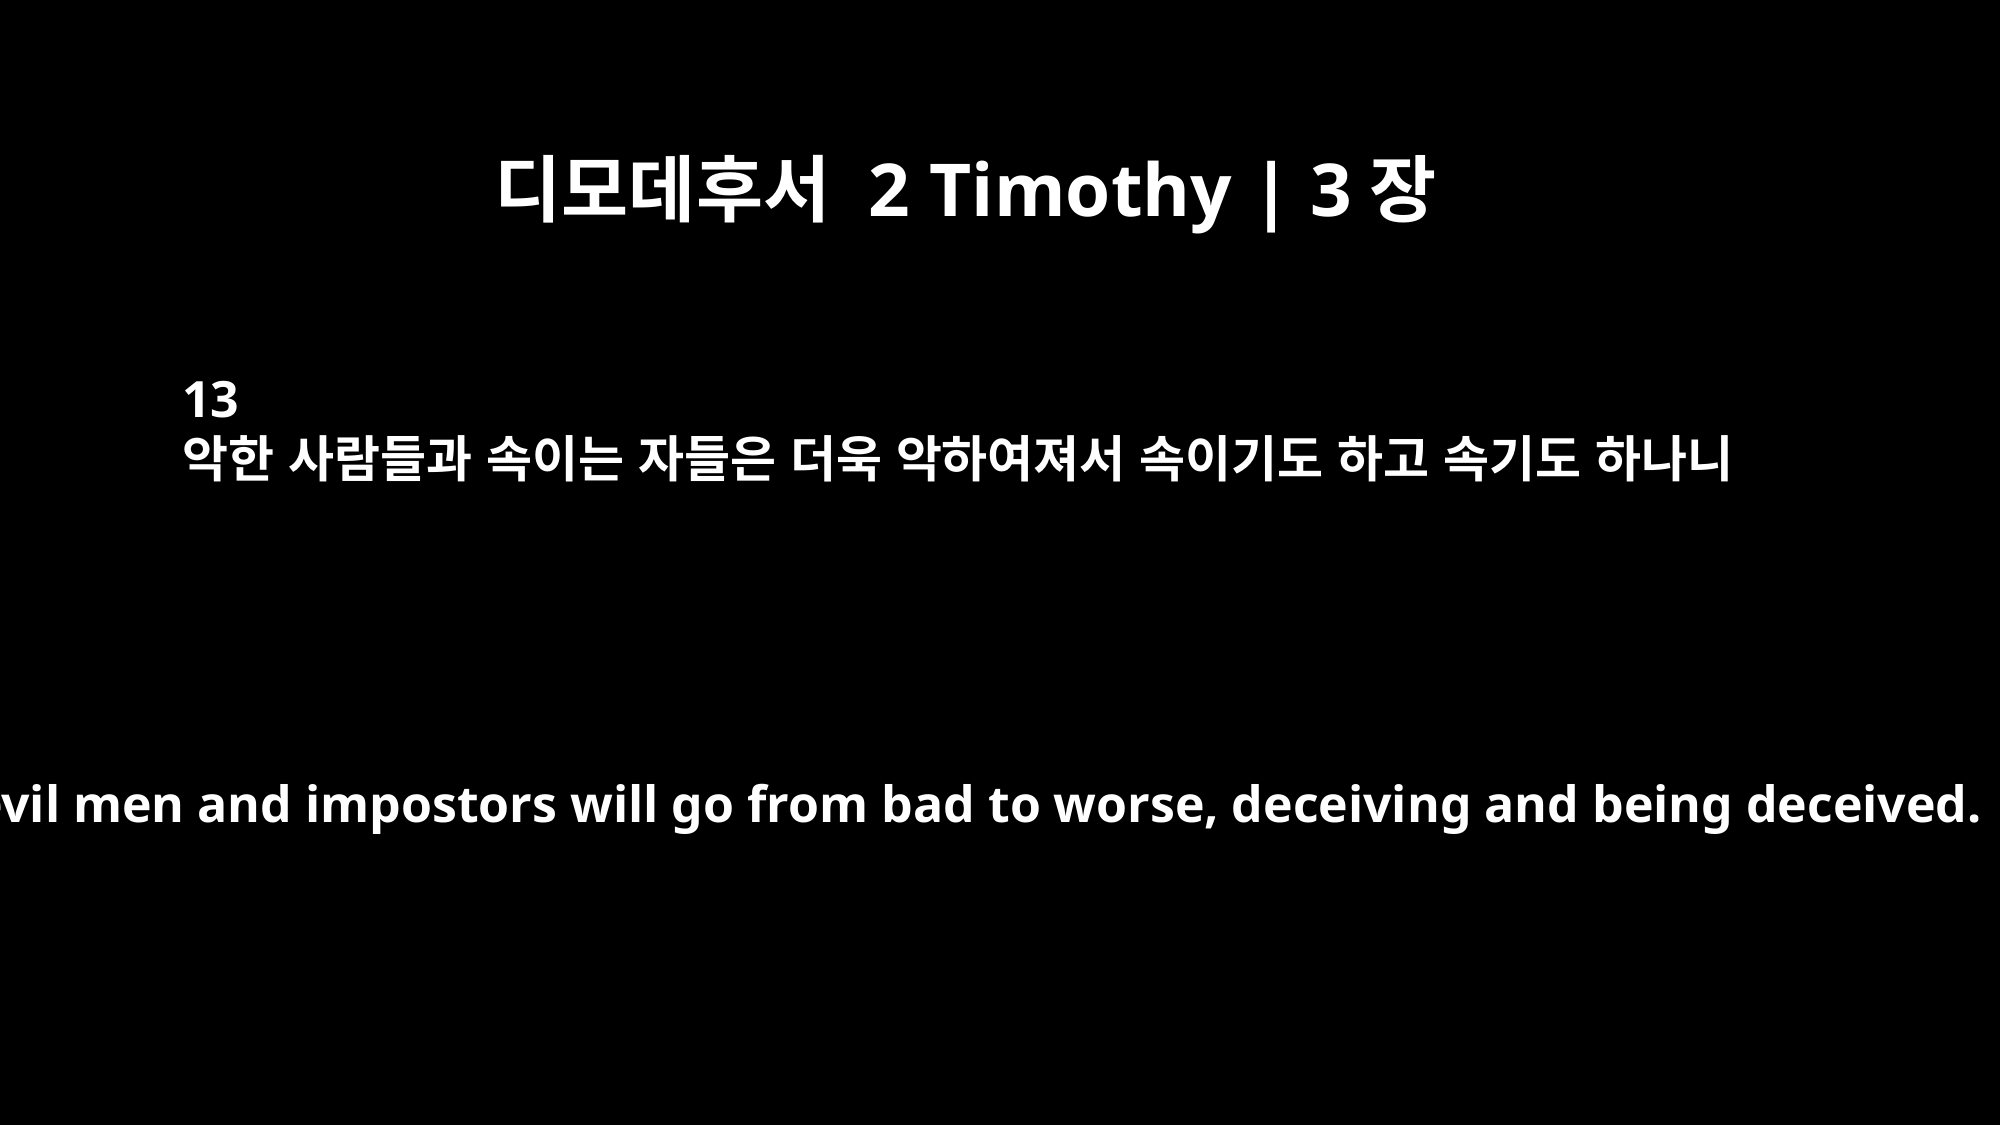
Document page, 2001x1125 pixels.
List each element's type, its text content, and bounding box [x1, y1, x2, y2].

text_box while evil men and impostors will go from bad to worse, deceiving and being deceived. [0, 764, 1998, 840]
text_box 13 악한 사람들과 속이는 자들은 더욱 악하여져서 속이기도 하고 속기도 하나니 [167, 359, 1750, 495]
text_box 디모데후서 2 Timothy | 3장 [479, 136, 1453, 239]
